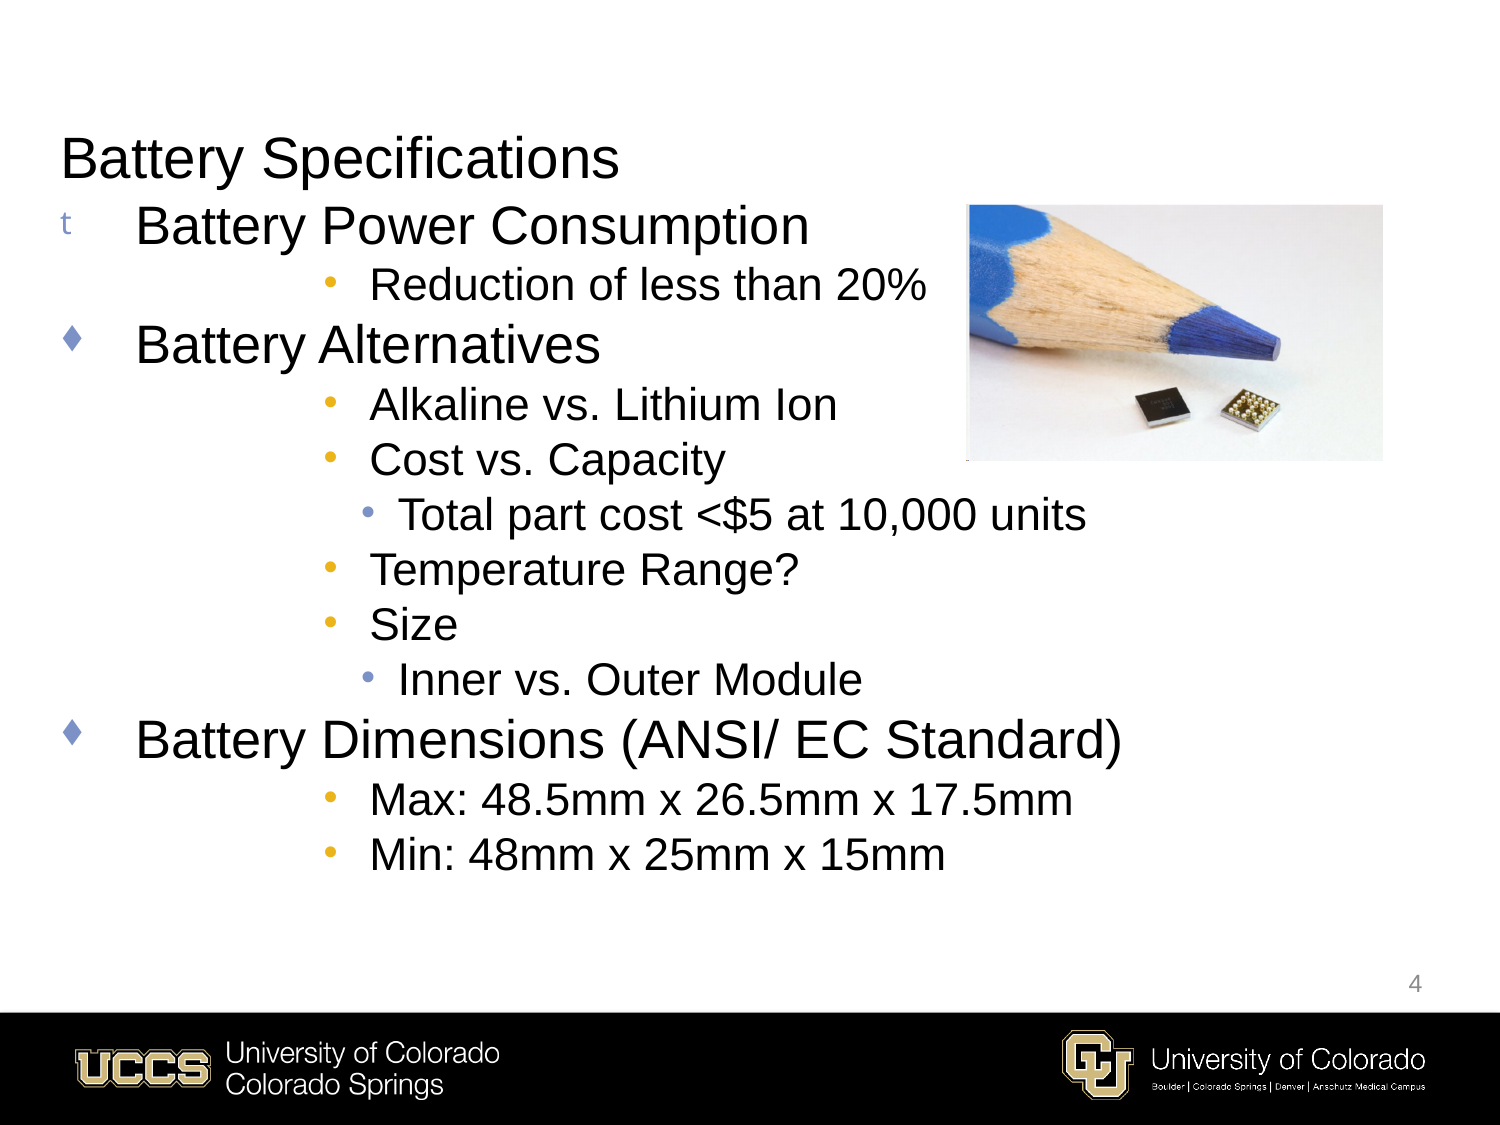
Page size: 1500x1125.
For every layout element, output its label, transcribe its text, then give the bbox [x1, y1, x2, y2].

text_box Battery Specifications Battery Power Consumption Reduction of less than 20% Battery Alternatives Alkaline vs. Lithium Ion Cost vs. Capacity Total part cost <$5 at 10,000 units Temperature Range? Size Inner vs. Outer Module Battery Dimensions (ANSI/ EC Standard) Max: 48.5mm x 26.5mm x 17.5mm Min: 48mm x 25mm x 15mm [44, 112, 1438, 897]
picture [966, 204, 1383, 461]
picture [75, 1041, 499, 1100]
slide_number 4 [1087, 952, 1438, 1013]
picture [1062, 1030, 1425, 1100]
